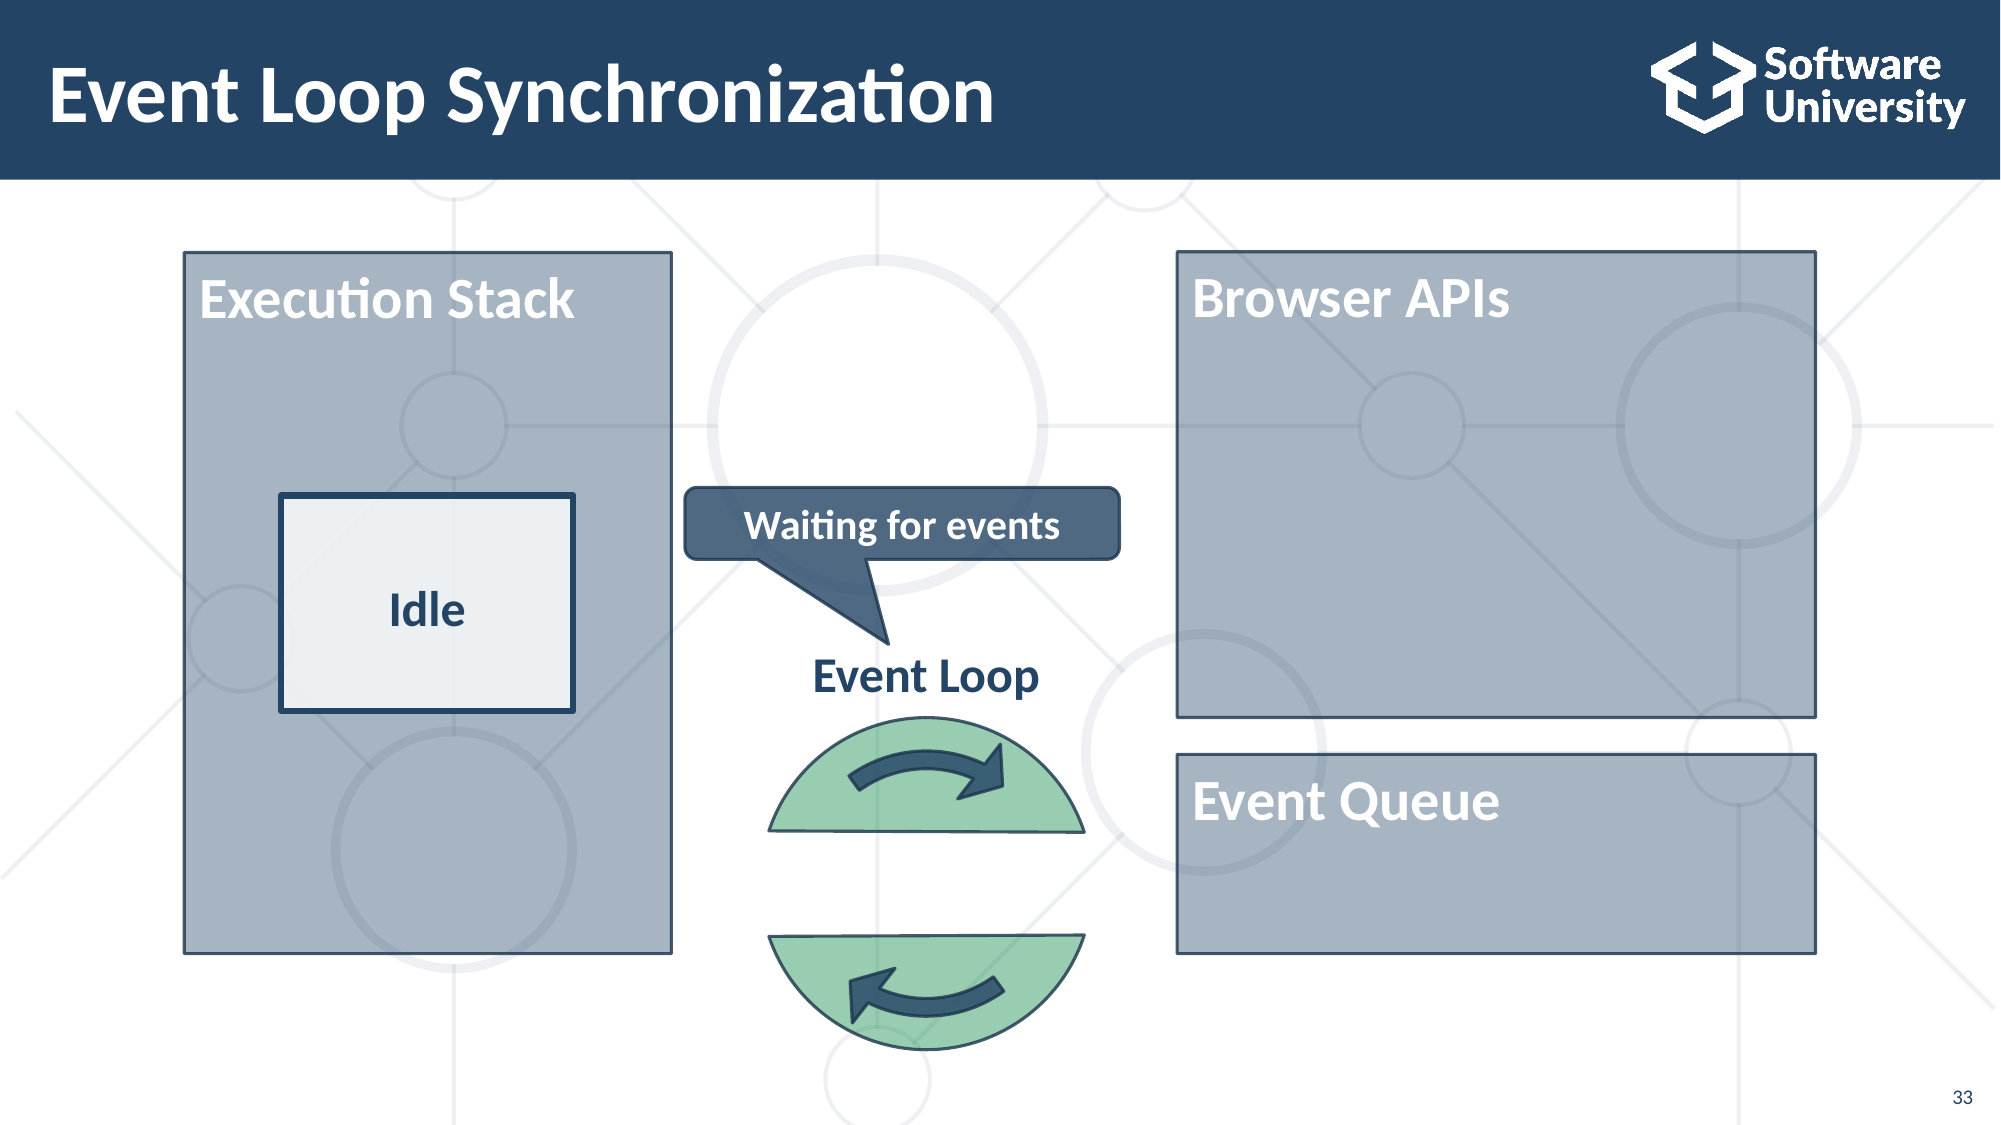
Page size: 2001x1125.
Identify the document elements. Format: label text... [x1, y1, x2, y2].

title Event Loop Synchronization [31, 16, 1625, 162]
text_box Browser APIs [1175, 250, 1818, 720]
text_box Execution Stack [182, 250, 673, 956]
text_box Waiting for events [682, 485, 1122, 647]
picture [1651, 41, 1966, 134]
text_box Event Loop [788, 618, 1064, 715]
text_box Idle [281, 495, 574, 711]
slide_number 33 [1927, 1067, 1989, 1117]
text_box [760, 717, 1093, 1050]
text_box Event Queue [1175, 752, 1818, 956]
